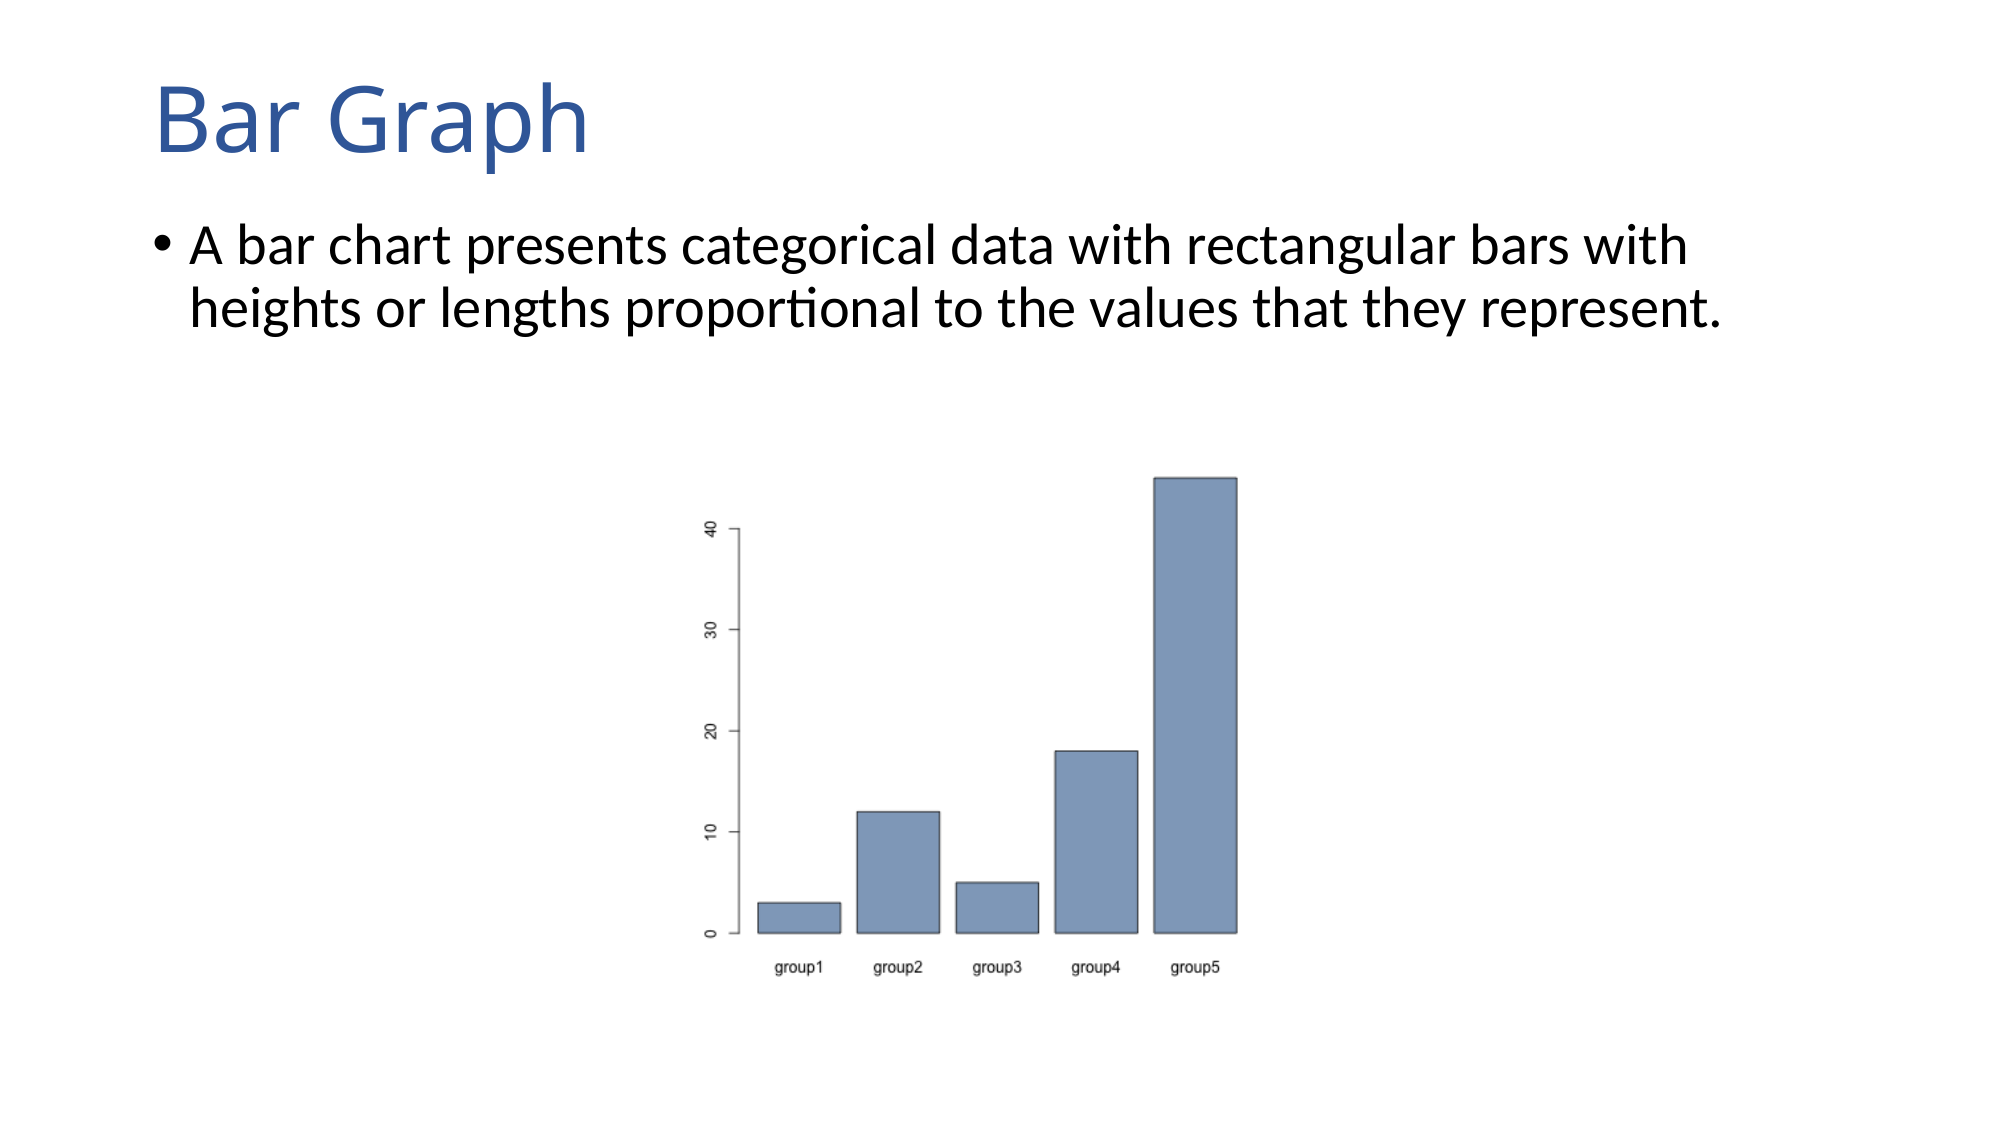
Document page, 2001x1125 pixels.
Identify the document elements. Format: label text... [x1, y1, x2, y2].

list A bar chart presents categorical data with rectangular bars with heights or lengths proportional to the values that they represent. [137, 207, 1863, 1014]
title Bar Graph [137, 59, 1863, 186]
picture [661, 400, 1296, 1035]
